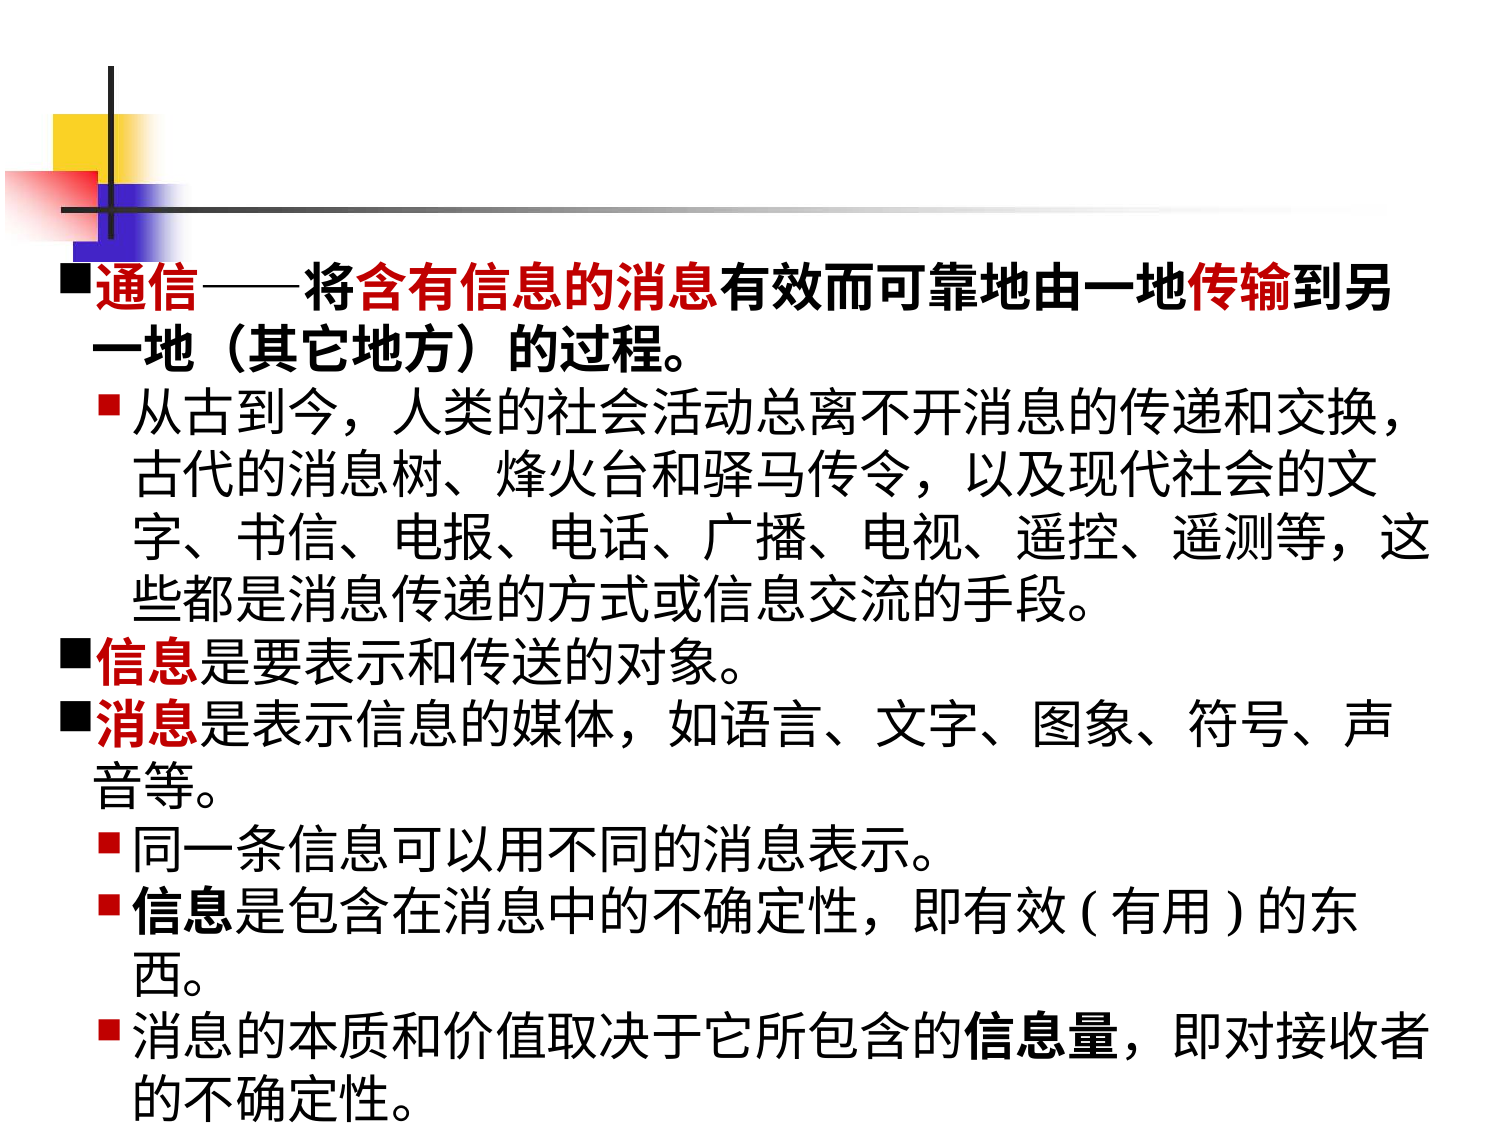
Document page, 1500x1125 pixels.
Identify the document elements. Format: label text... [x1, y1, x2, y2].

picture [5, 66, 1413, 262]
text_box 通信——将含有信息的消息有效而可靠地由一地传输到另一地（其它地方）的过程。 从古到今，人类的社会活动总离不开消息的传递和交换，古代的消息树、烽火台和驿马传令，以及现代社会的文字、书信、电报、电话、广播、电视、遥控、遥测等，这些都是消息传递的方式或信息交流的手段。 信息是要表示和传送的对象。 消息是表示信息的媒体，如语言、文字、图象、符号、声音等。 同一条信息可以用不同的消息表示。 信息是包含在消息中的不确定性，即有效(有用)的东西。 消息的本质和价值取决于它所包含的信息量，即对接收者的不确定性。 [41, 246, 1459, 1125]
